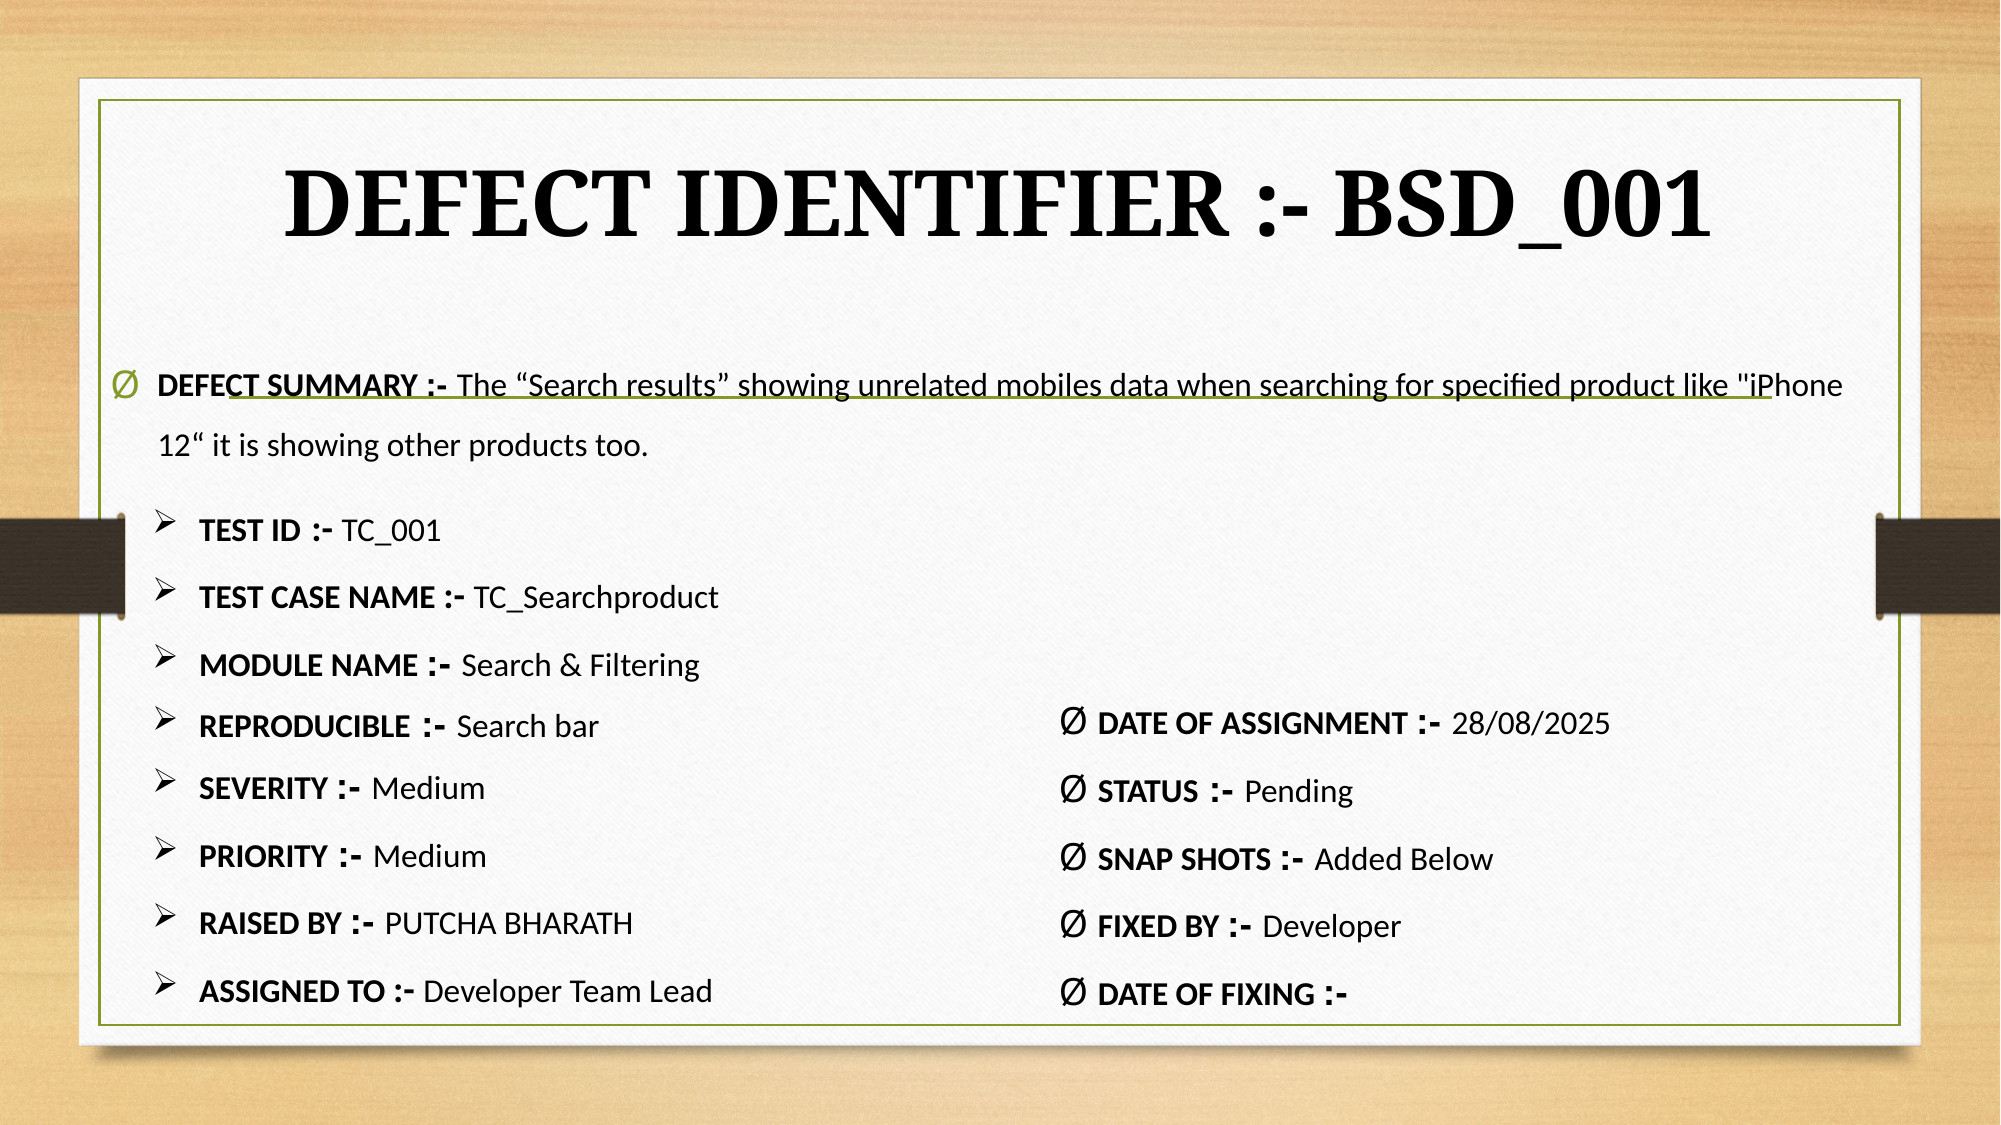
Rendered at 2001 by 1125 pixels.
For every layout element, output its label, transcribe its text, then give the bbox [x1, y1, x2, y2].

text_box [1258, 532, 1905, 690]
list Defect summary :- The “Search results” showing unrelated mobiles data when searching for specified product like "iPhone 12“ it is showing other products too. [95, 336, 1905, 497]
picture [0, 0, 2001, 1125]
text_box Ø Date of assignment :- 28/08/2025 Ø Status :- Pending Ø Snap shots :- Added Below Ø Fixed by :- Developer Ø Date of fixing :- [1044, 690, 1949, 1021]
title Defect identifier :- BSD_001 [137, 90, 1863, 309]
text_box Test Id :- TC_001 Test case name :- TC_Searchproduct Module name :- Search & Filtering Reproducible :- Search bar Severity :- Medium Priority :- Medium Raised by :- Putcha bharath Assigned to :- Developer Team Lead [137, 496, 1258, 1018]
